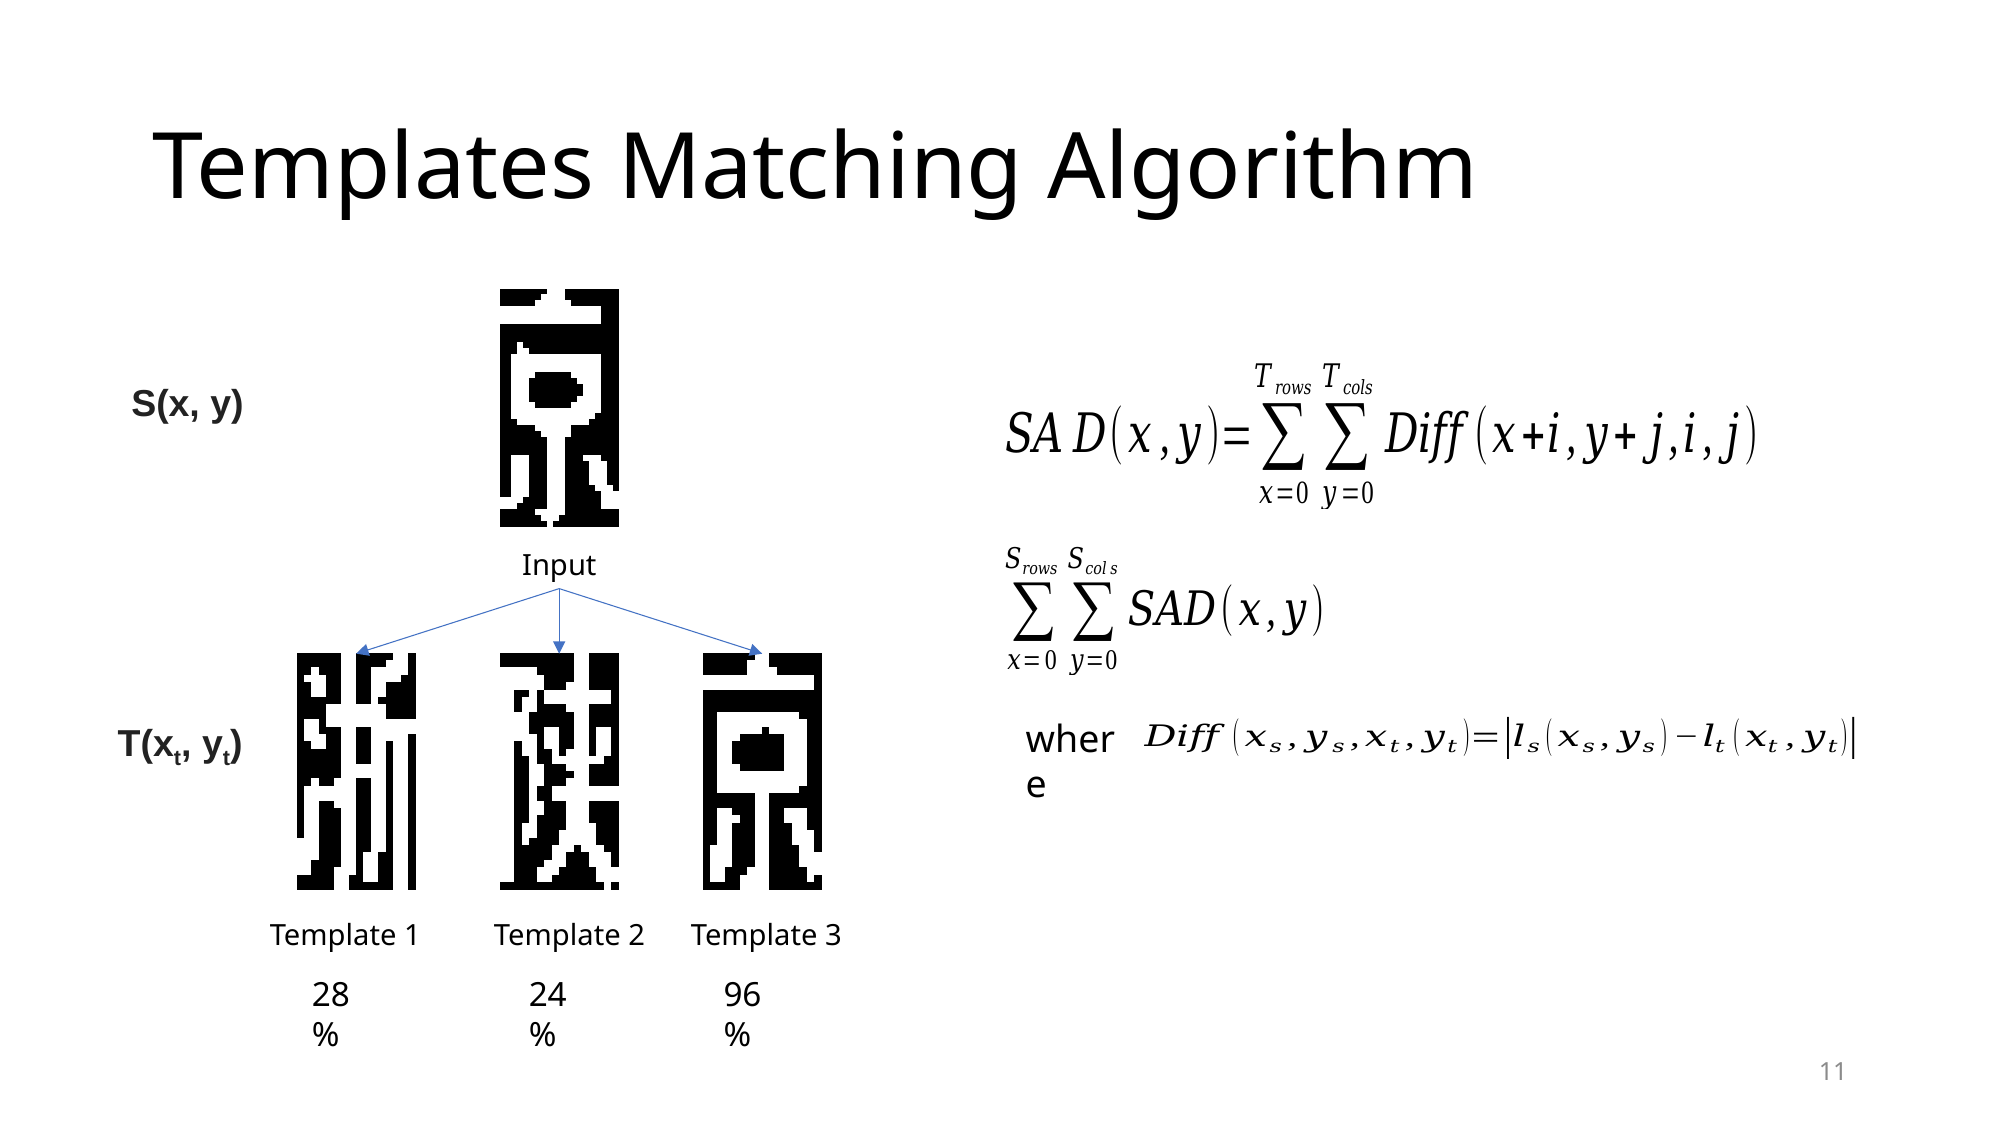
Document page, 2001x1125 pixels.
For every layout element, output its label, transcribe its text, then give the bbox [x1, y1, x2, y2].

picture [500, 654, 619, 890]
text_box T(xt, yt) [102, 711, 258, 777]
picture [500, 289, 619, 527]
text_box 28% [297, 965, 388, 1061]
text_box Input [447, 538, 672, 589]
text_box where [1010, 707, 1142, 813]
text_box S(x, y) [116, 372, 259, 432]
text_box 96% [708, 965, 800, 1061]
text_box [560, 589, 763, 654]
slide_number 11 [1412, 1042, 1863, 1103]
text_box Template 2 [479, 908, 704, 959]
picture [297, 653, 416, 890]
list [703, 653, 822, 890]
text_box 24% [513, 965, 605, 1061]
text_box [356, 589, 559, 654]
text_box Template 1 [255, 908, 479, 959]
title Templates Matching Algorithm [137, 59, 1863, 278]
text_box Template 3 [704, 908, 901, 959]
